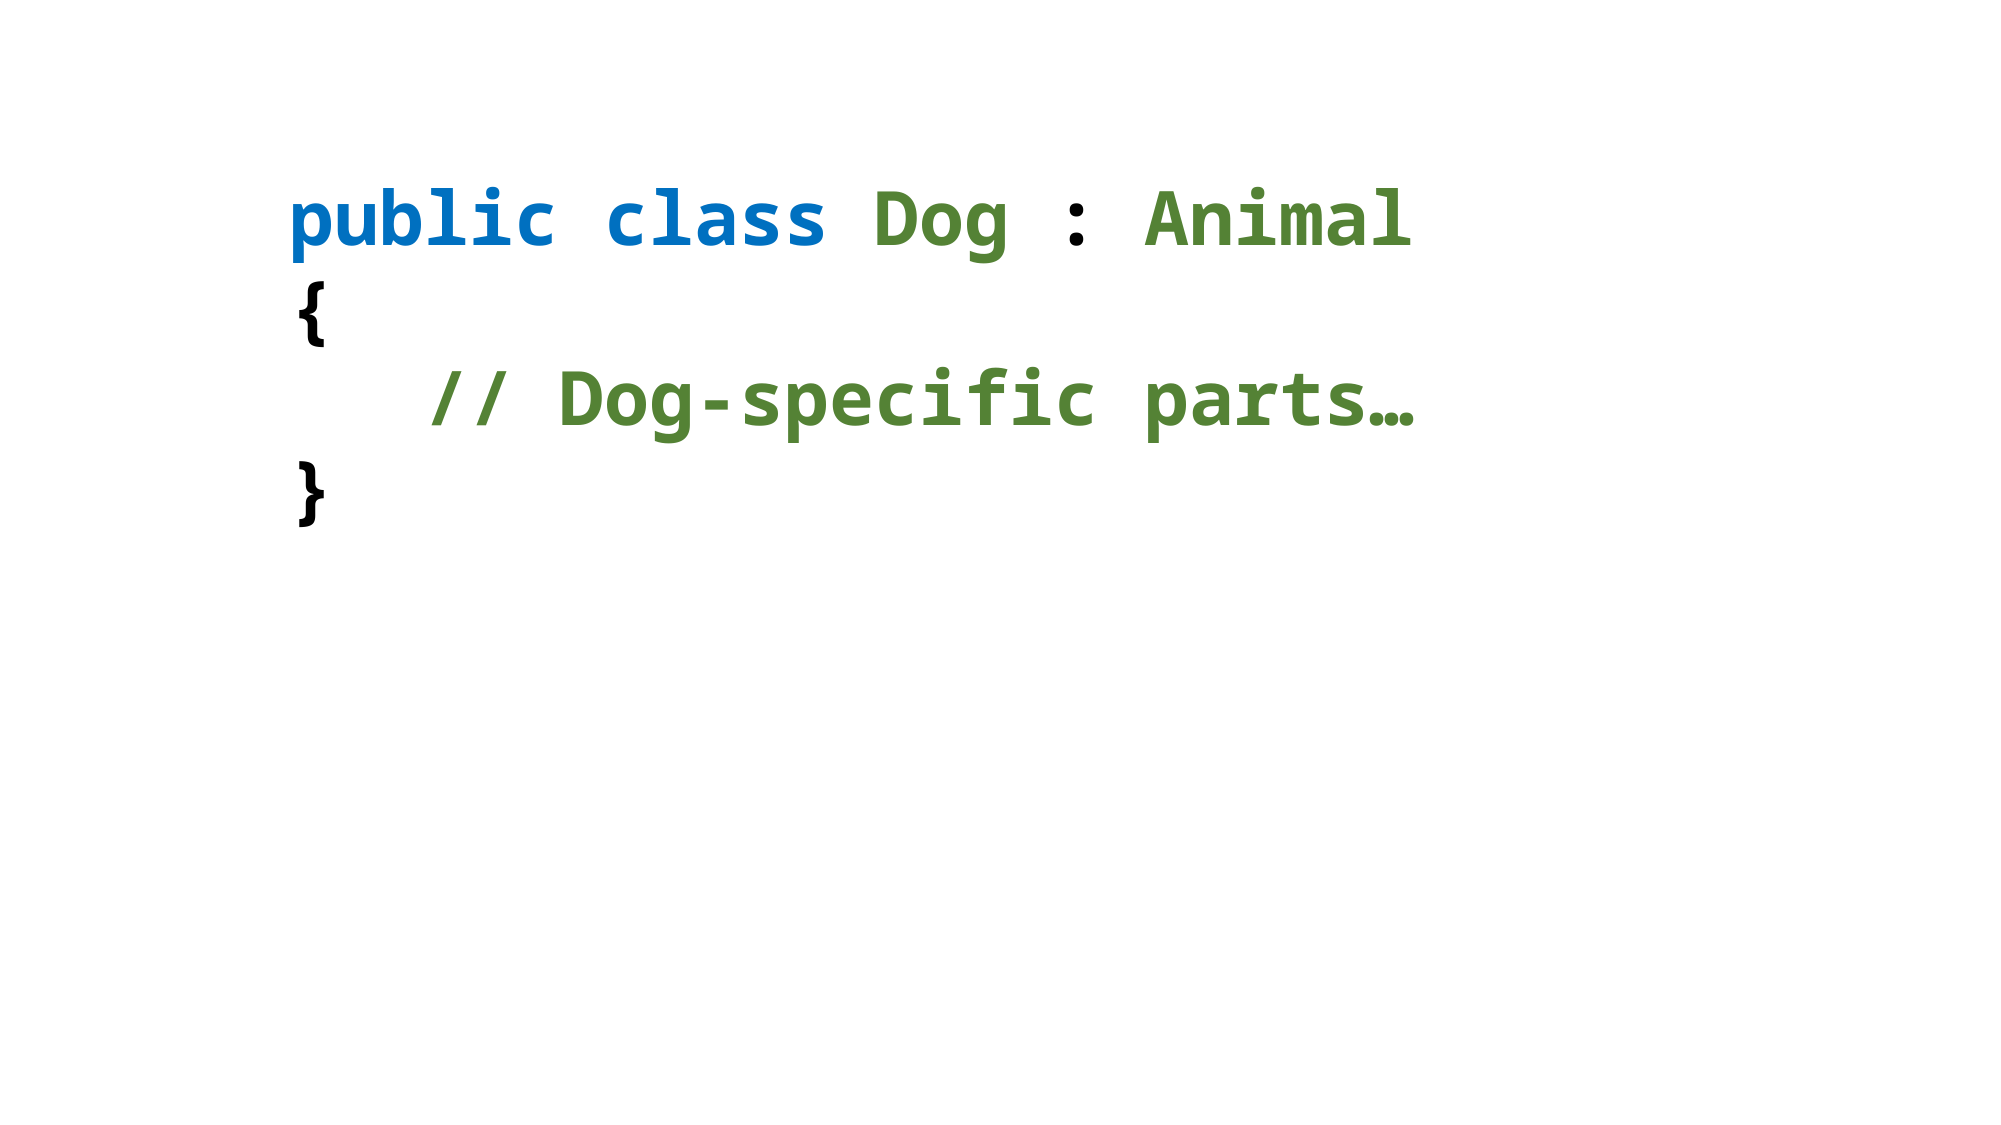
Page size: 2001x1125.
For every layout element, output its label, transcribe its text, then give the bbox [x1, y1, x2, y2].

text_box public class Dog : Animal { // Dog-specific parts… } [274, 162, 1607, 538]
